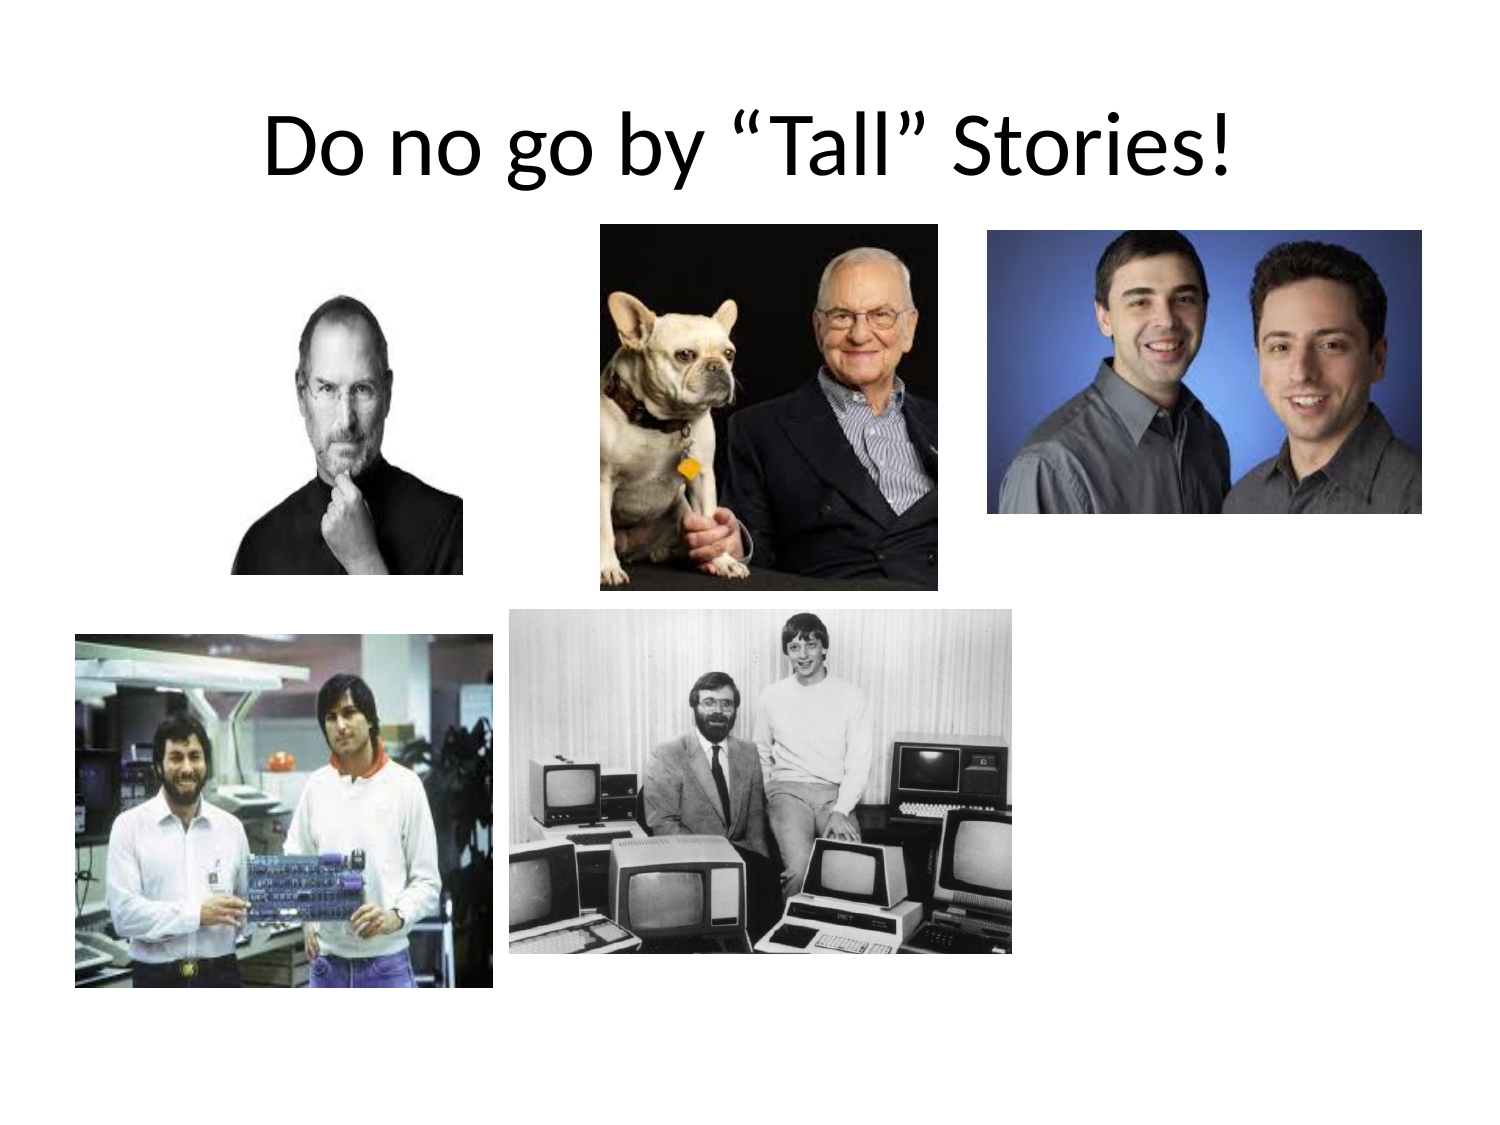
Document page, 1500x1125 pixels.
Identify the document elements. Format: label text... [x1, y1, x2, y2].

picture [509, 608, 1012, 954]
picture [74, 634, 493, 988]
title Do no go by “Tall” Stories! [75, 45, 1425, 233]
picture [987, 230, 1423, 514]
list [87, 287, 463, 576]
picture [599, 224, 938, 591]
